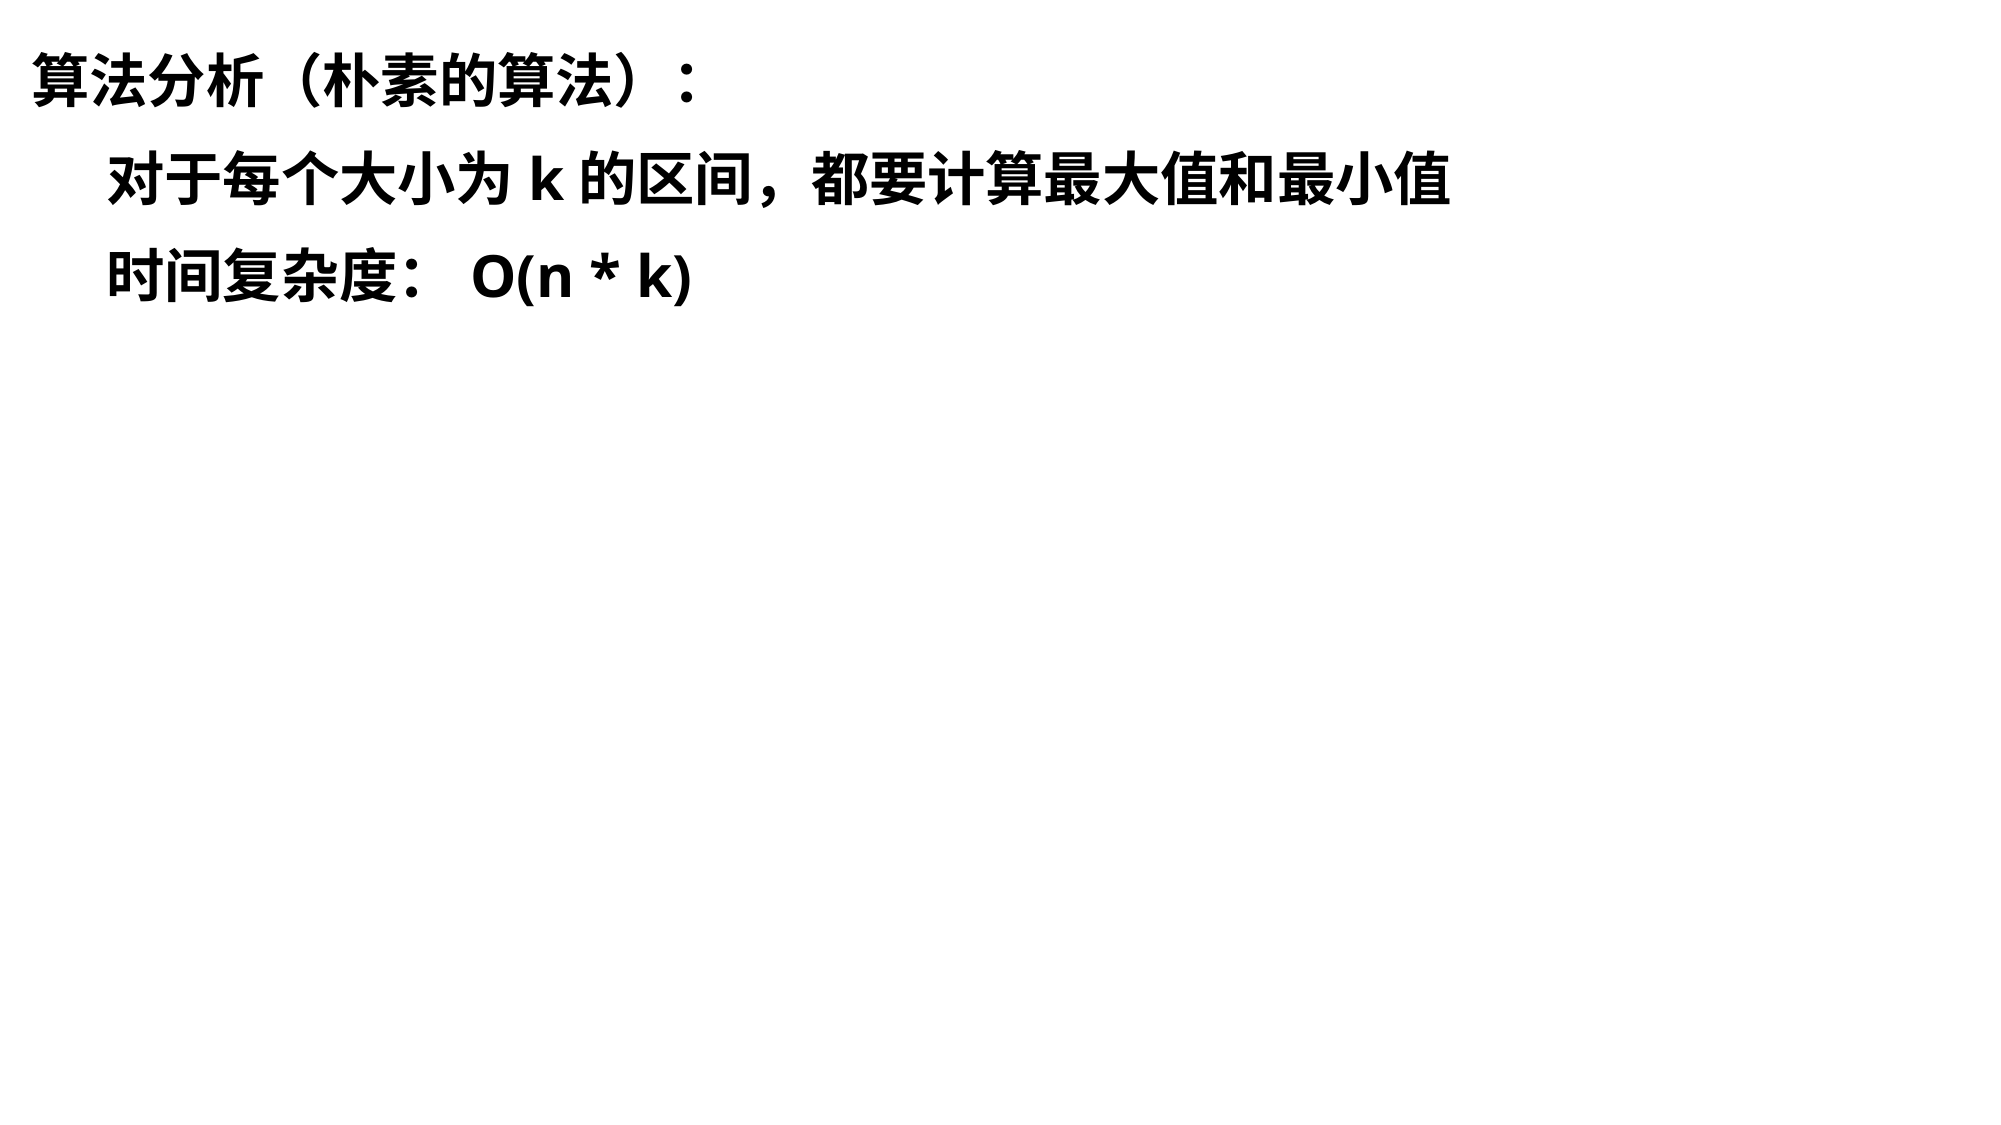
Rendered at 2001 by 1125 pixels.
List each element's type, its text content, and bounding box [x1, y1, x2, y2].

text_box 算法分析（朴素的算法）： 对于每个大小为k的区间，都要计算最大值和最小值 时间复杂度：O(n * k) [16, 8, 1992, 317]
